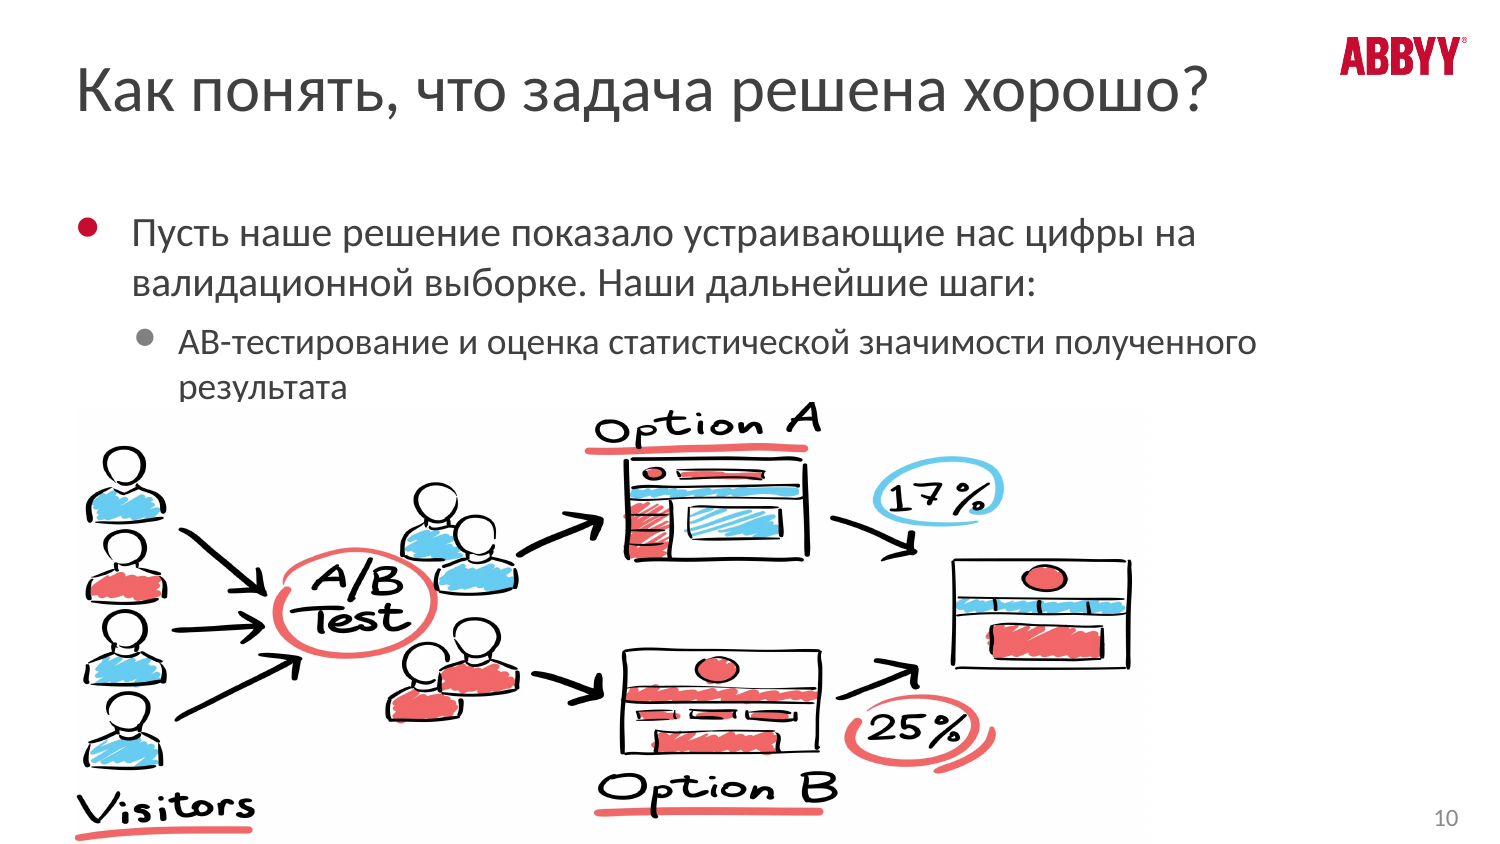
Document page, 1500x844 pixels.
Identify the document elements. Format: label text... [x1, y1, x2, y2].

list Пусть наше решение показало устраивающие нас цифры на валидационной выборке. Наши дальнейшие шаги: AB-тестирование и оценка статистической значимости полученного результата [75, 196, 1424, 794]
title Как понять, что задача решена хорошо? [76, 45, 1294, 192]
picture [75, 402, 1151, 844]
picture [1340, 37, 1467, 75]
slide_number 10 [1175, 793, 1459, 830]
